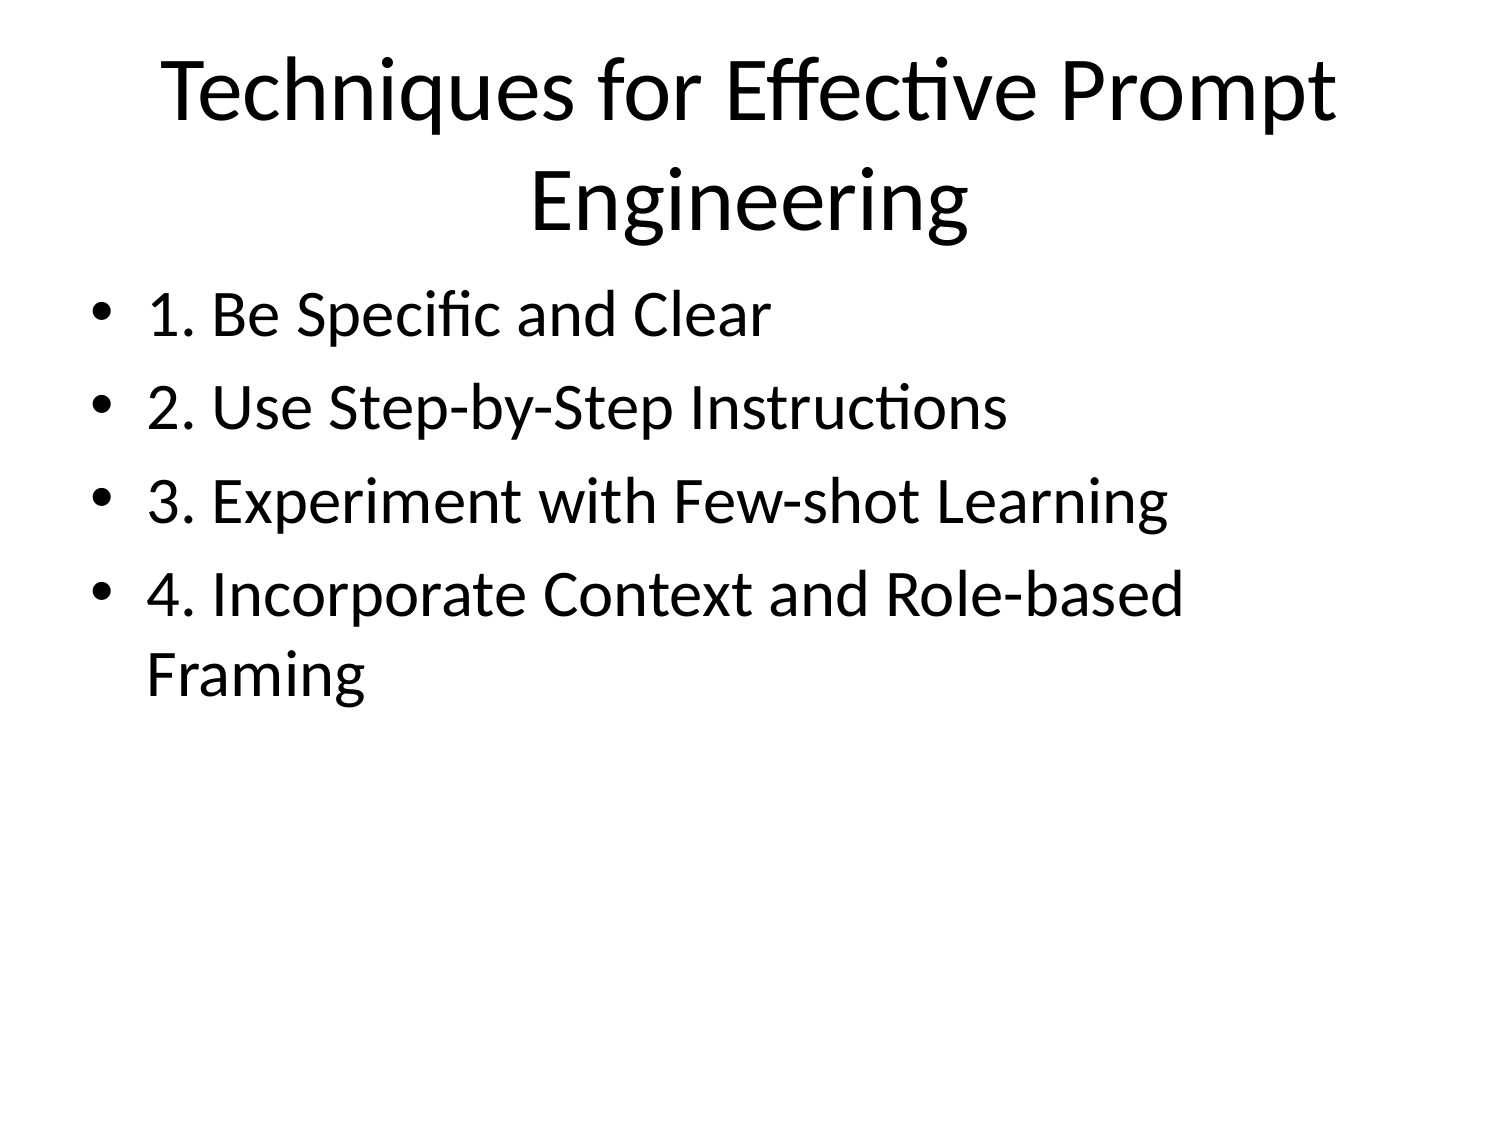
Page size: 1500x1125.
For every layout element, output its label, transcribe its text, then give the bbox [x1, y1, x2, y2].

list 1. Be Specific and Clear 2. Use Step-by-Step Instructions 3. Experiment with Few-shot Learning 4. Incorporate Context and Role-based Framing [75, 262, 1425, 1005]
title Techniques for Effective Prompt Engineering [75, 45, 1425, 233]
